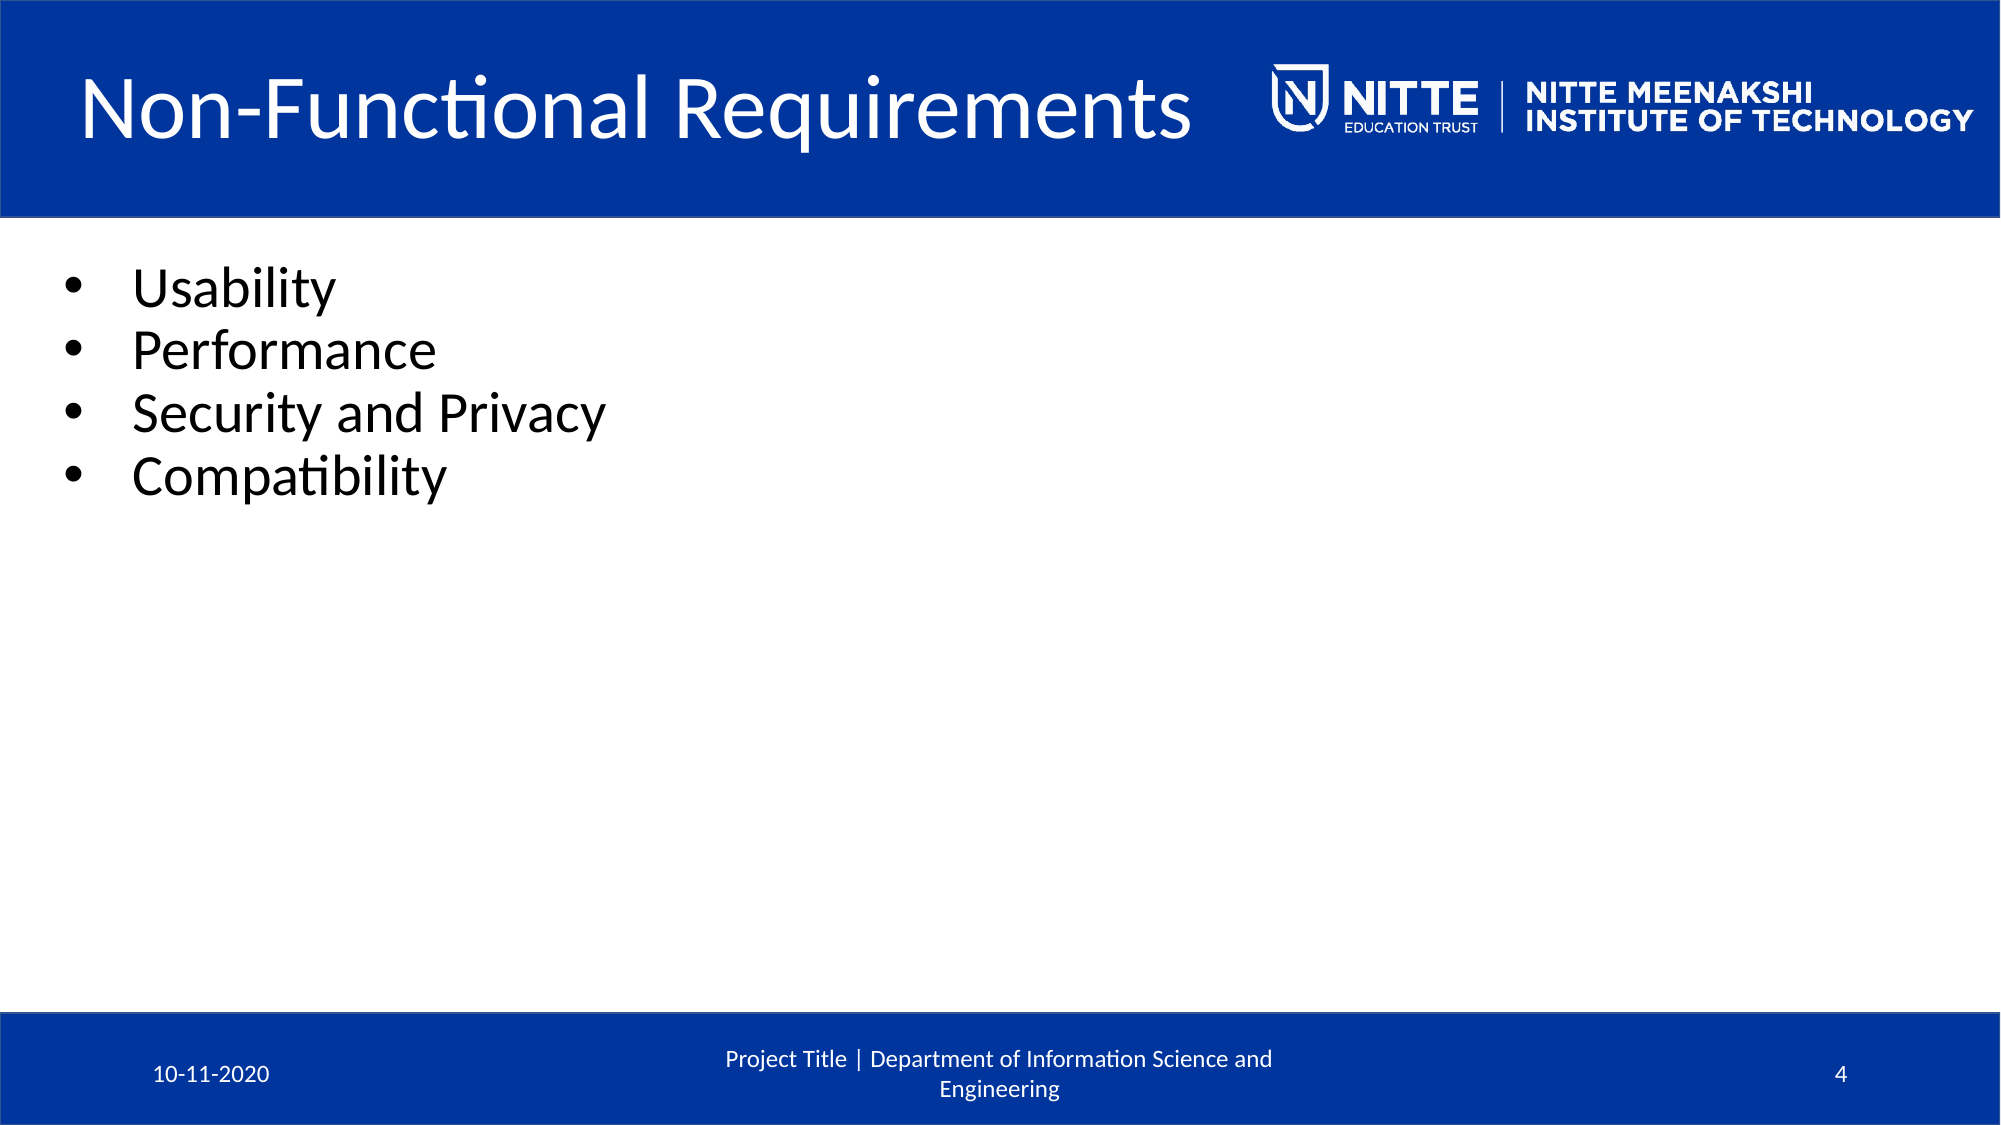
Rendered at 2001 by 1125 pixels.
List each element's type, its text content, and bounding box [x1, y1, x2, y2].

slide_number ‹#› [1412, 1042, 1863, 1103]
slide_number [137, 1042, 588, 1103]
title Non-Functional Requirements [43, 0, 1769, 218]
footer Project Title | Department of Information Science and Engineering [662, 1042, 1338, 1103]
picture [1122, 0, 2001, 275]
list Usability Performance Security and Privacy Compatibility [29, 249, 1886, 964]
